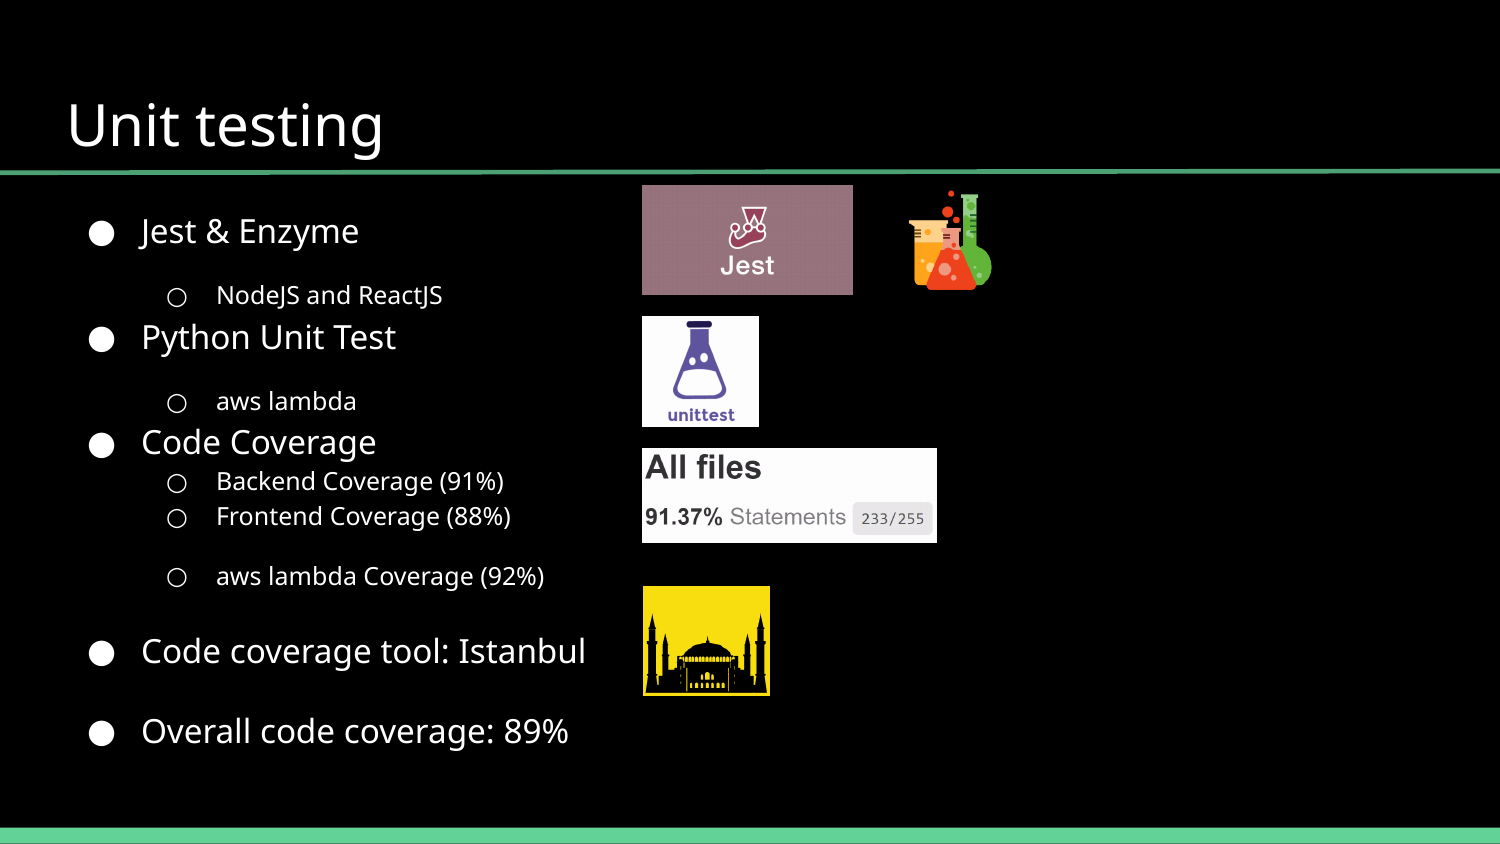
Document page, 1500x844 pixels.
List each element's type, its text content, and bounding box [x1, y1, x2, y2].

picture [895, 184, 1006, 296]
picture [643, 585, 771, 697]
picture [642, 448, 937, 543]
title Unit testing [51, 72, 1449, 167]
picture [642, 316, 759, 427]
picture [641, 184, 853, 296]
list Jest & Enzyme NodeJS and ReactJS Python Unit Test aws lambda Code Coverage Backend Coverage (91%) Frontend Coverage (88%) aws lambda Coverage (92%) Code coverage tool: Istanbul Overall code coverage: 89% [51, 189, 738, 750]
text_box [0, 170, 1500, 174]
